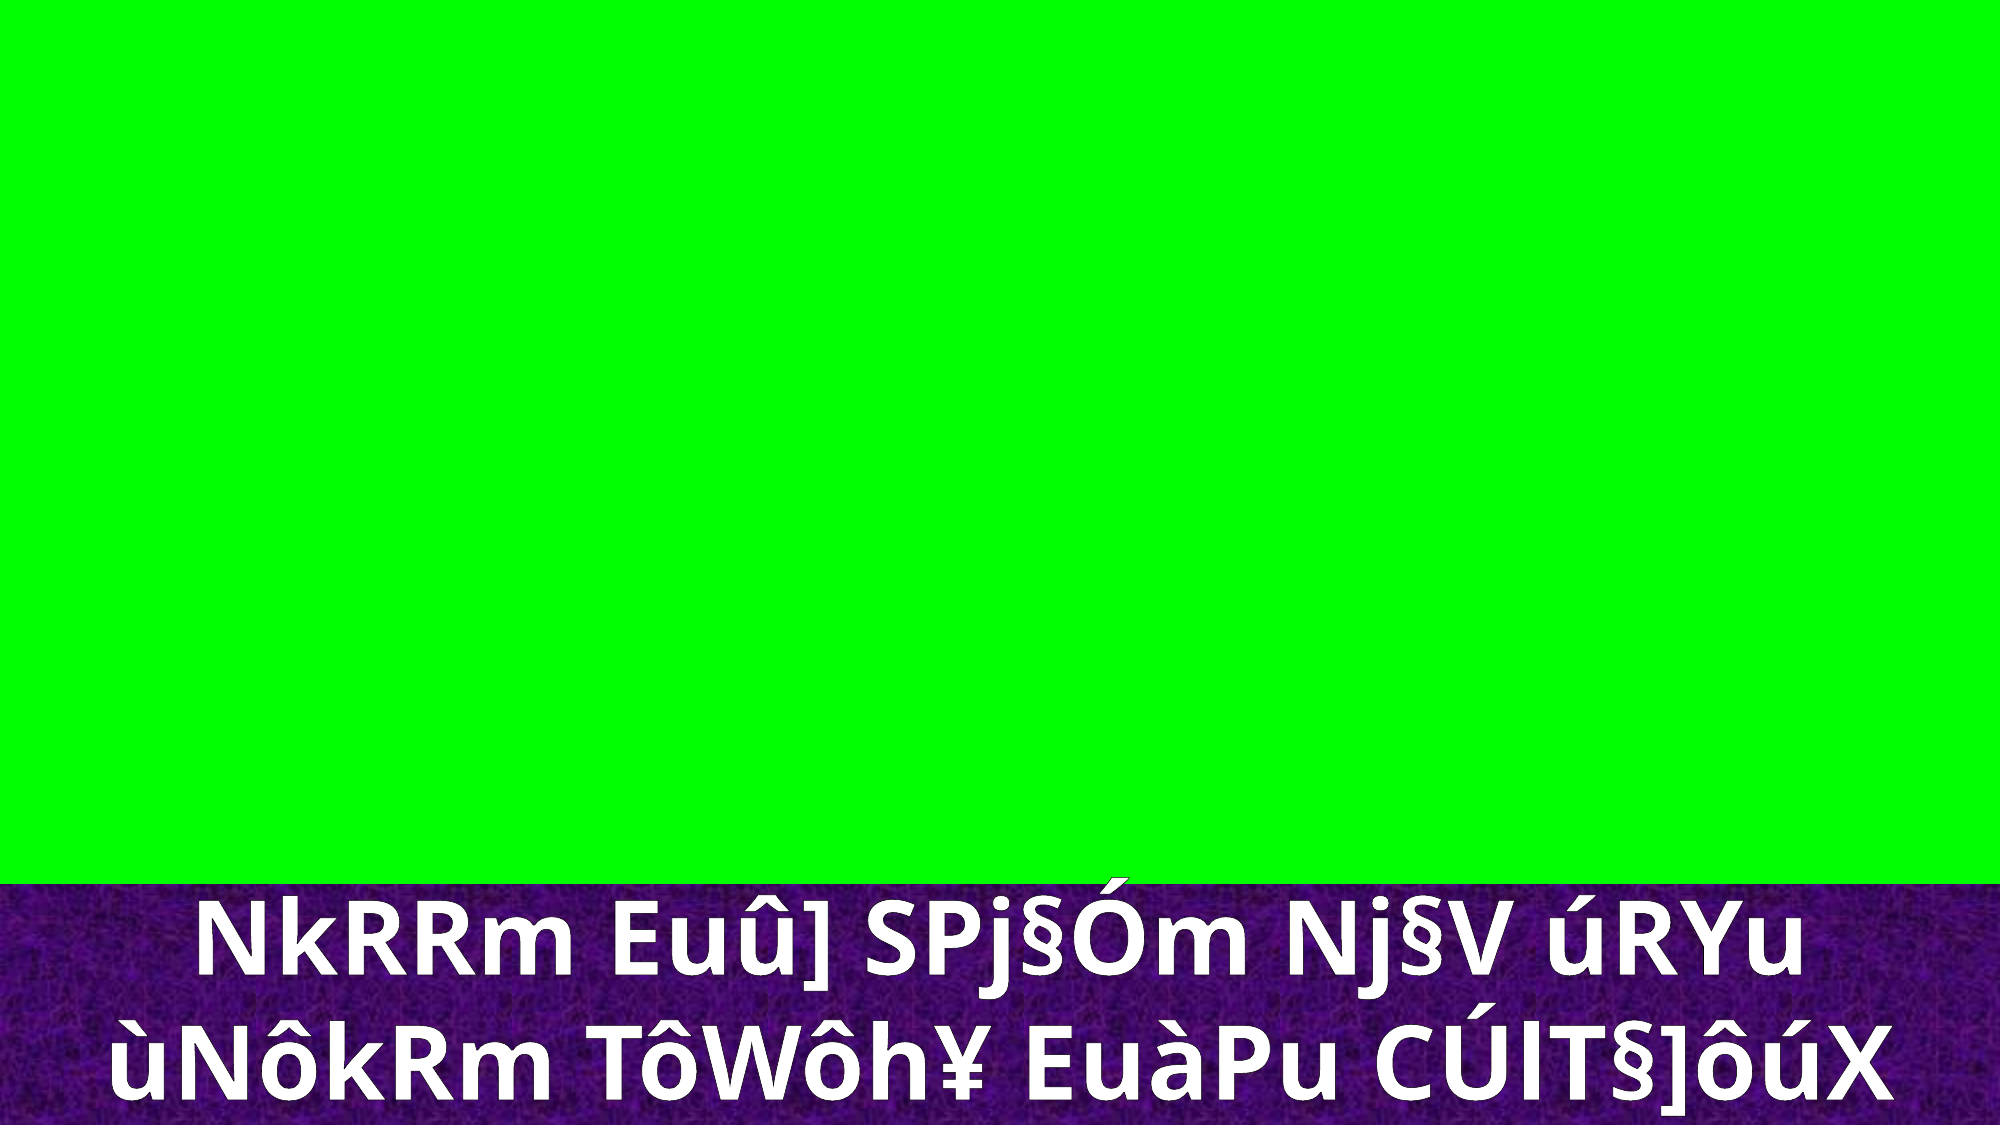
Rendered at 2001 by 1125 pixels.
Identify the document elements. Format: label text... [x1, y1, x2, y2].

text_box NkRRm Euû] SPj§Óm Nj§V úRYu ùNôkRm TôWôh¥ EuàPu CÚlT§]ôúX [0, 863, 2000, 1125]
